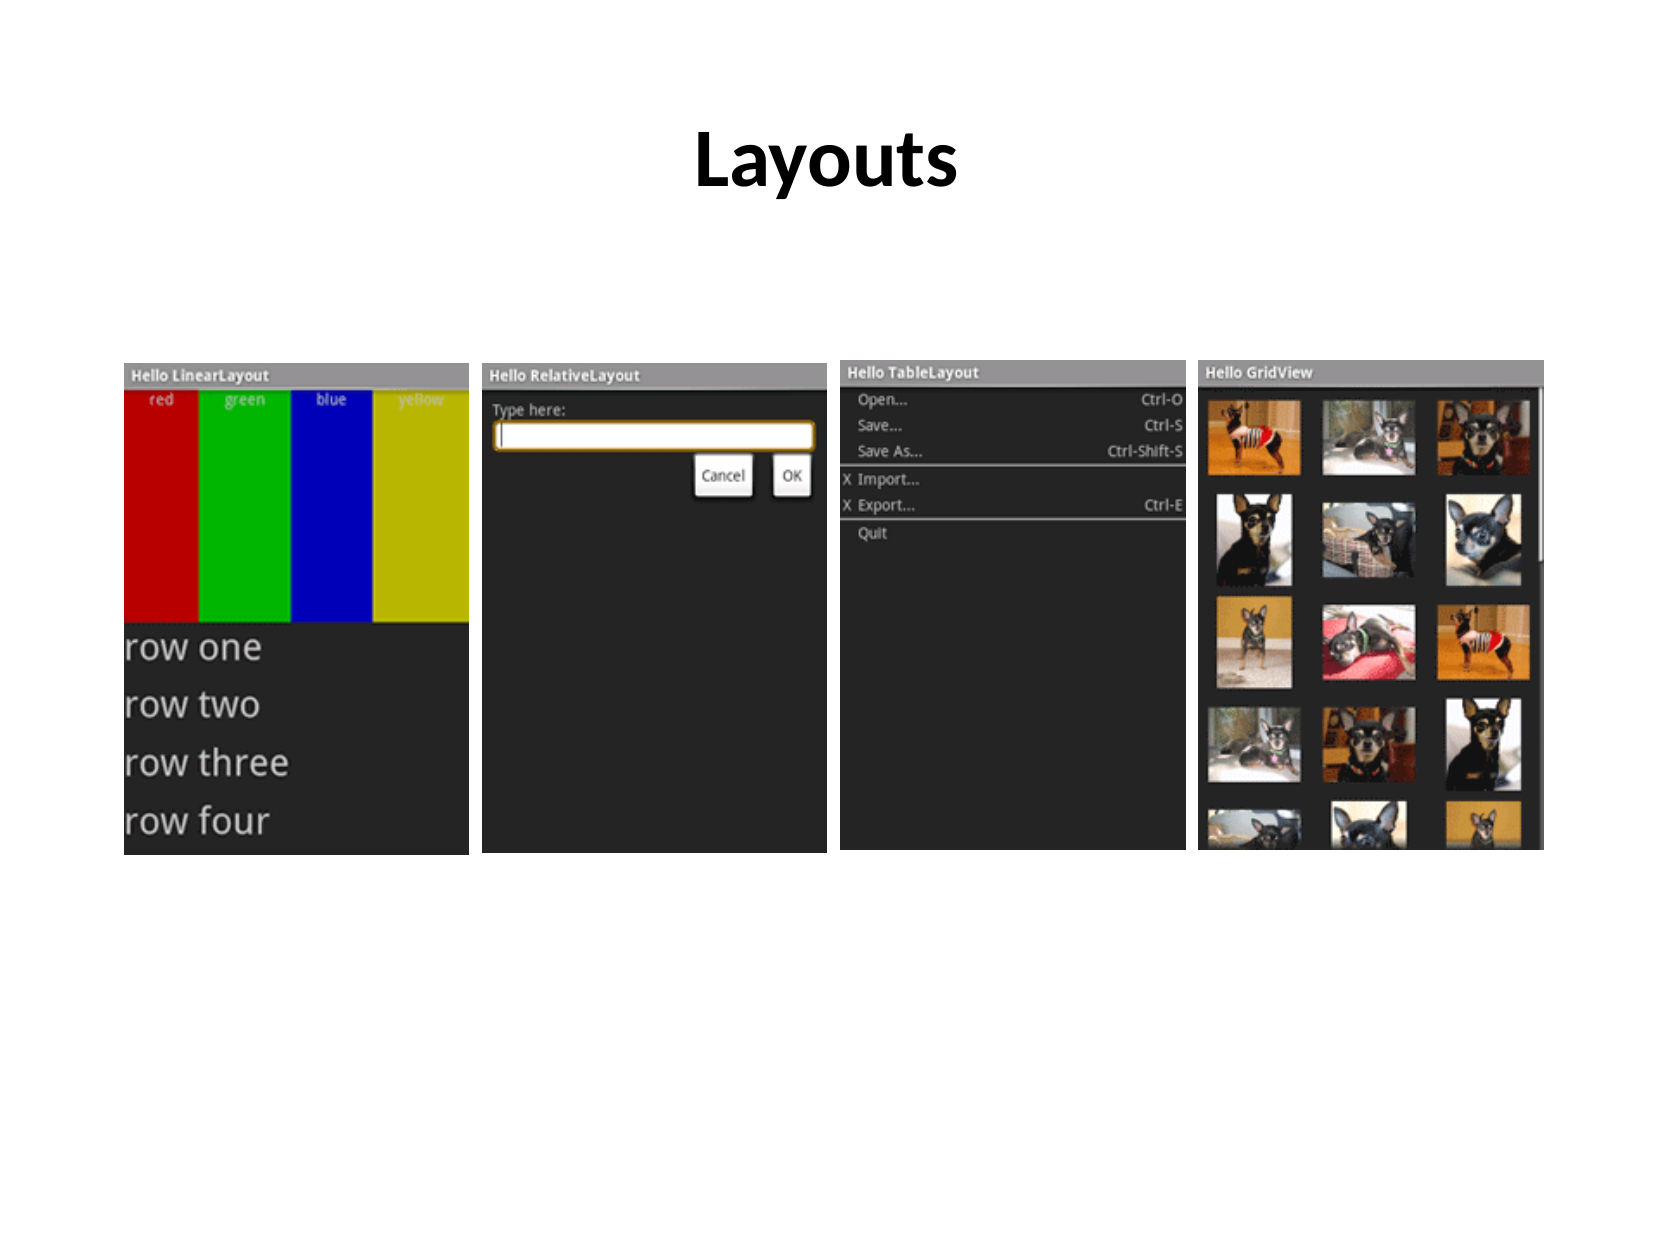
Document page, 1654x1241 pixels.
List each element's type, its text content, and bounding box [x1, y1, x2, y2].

picture [840, 360, 1186, 851]
title Layouts [82, 49, 1571, 257]
picture [1198, 360, 1544, 851]
picture [123, 363, 469, 855]
picture [482, 363, 828, 853]
